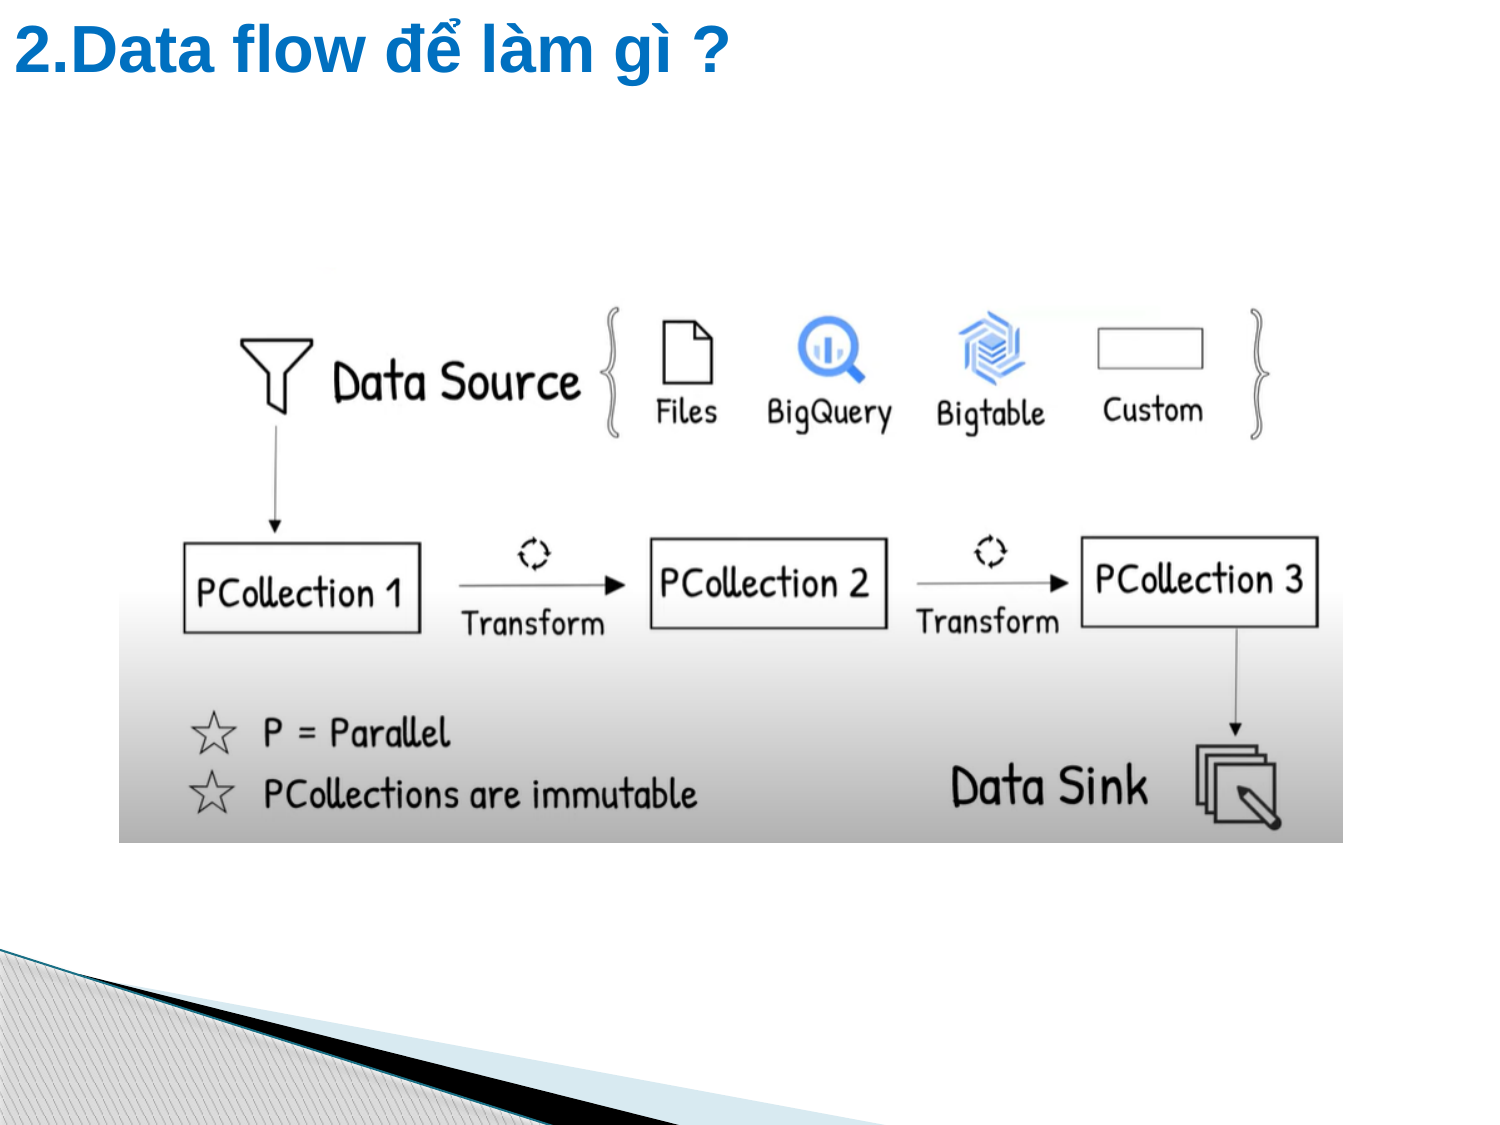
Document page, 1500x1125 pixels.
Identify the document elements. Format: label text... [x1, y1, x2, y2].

title 2.Data flow để làm gì ? [0, 0, 1425, 93]
picture [119, 267, 1343, 843]
